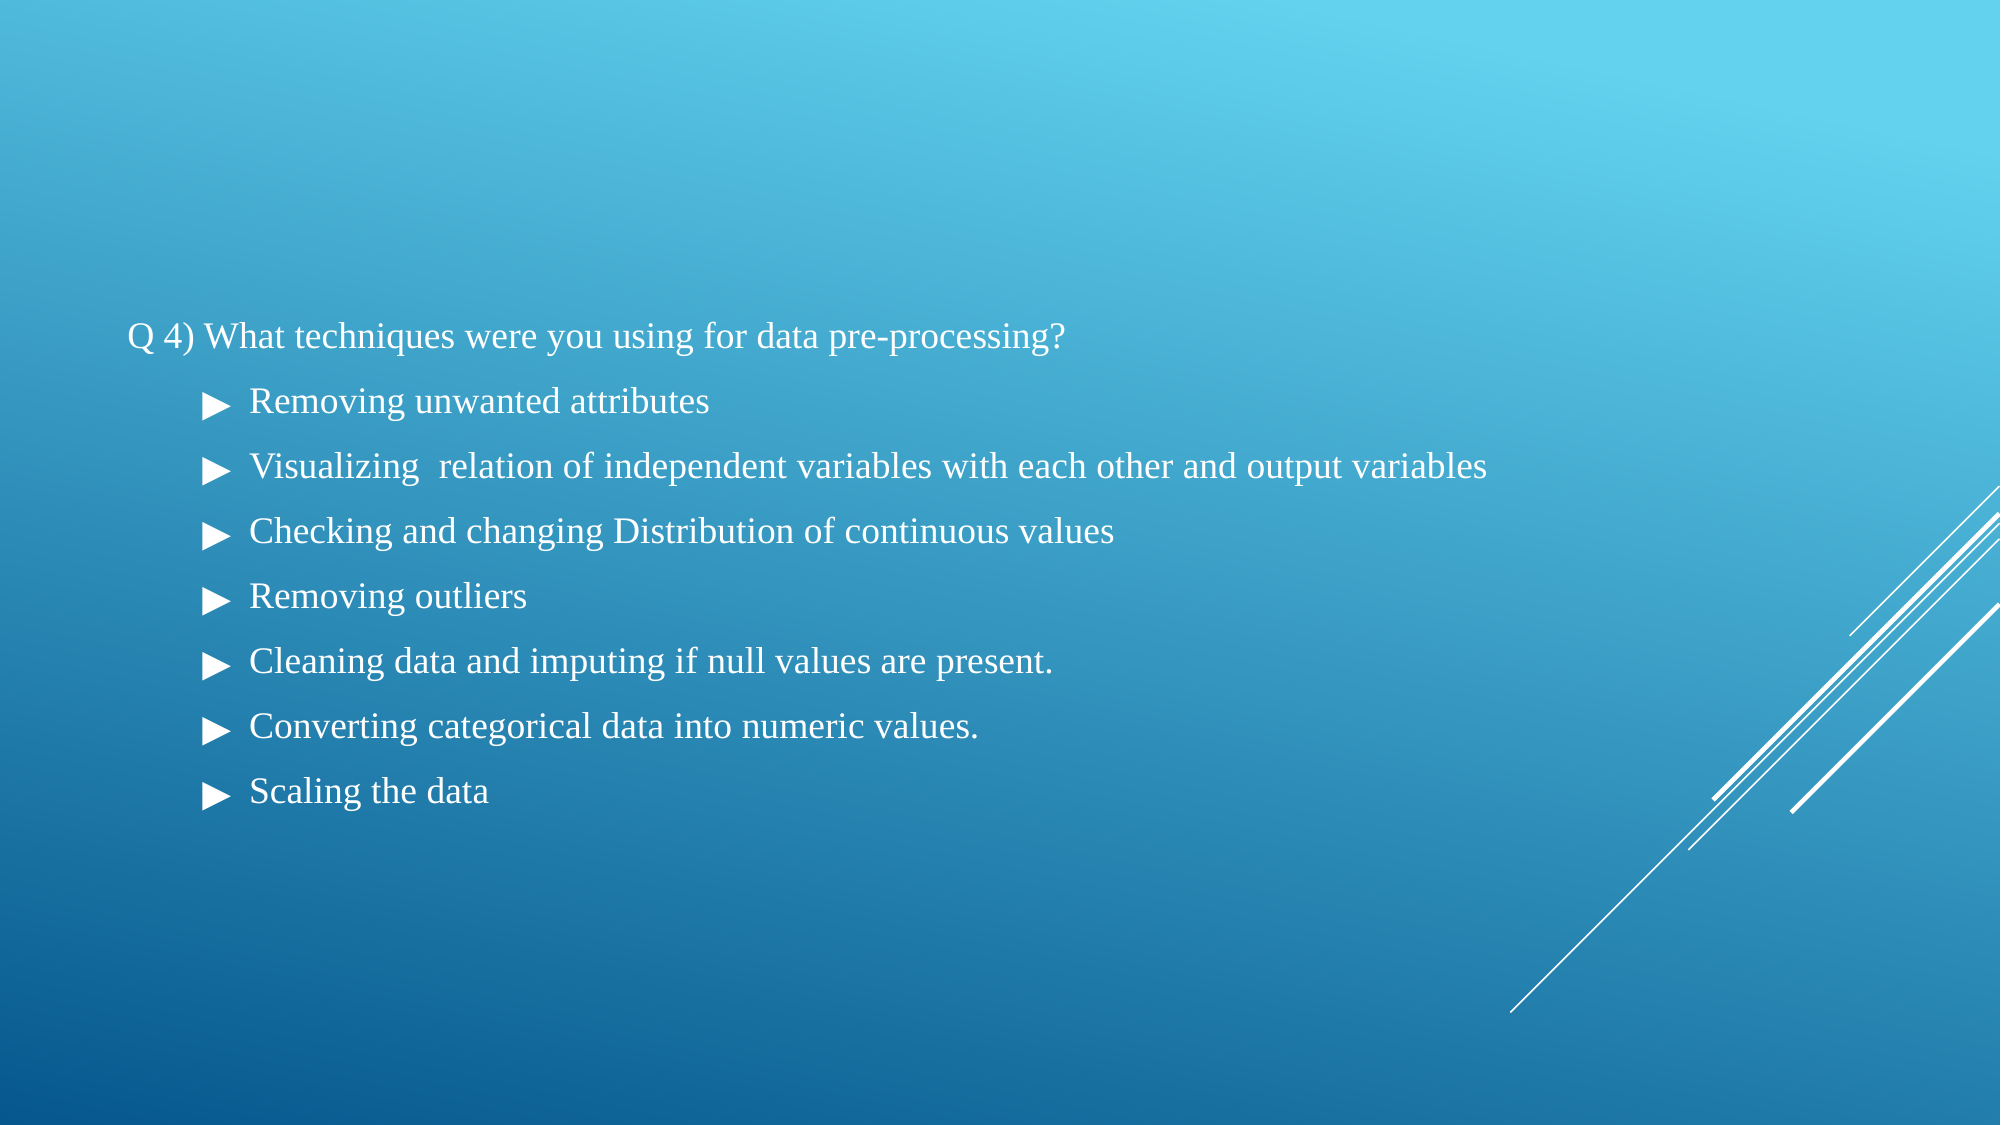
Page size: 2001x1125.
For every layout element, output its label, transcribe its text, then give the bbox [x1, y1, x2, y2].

list Q 4) What techniques were you using for data pre-processing? Removing unwanted attributes Visualizing relation of independent variables with each other and output variables Checking and changing Distribution of continuous values Removing outliers Cleaning data and imputing if null values are present. Converting categorical data into numeric values. Scaling the data [112, 112, 1929, 1125]
